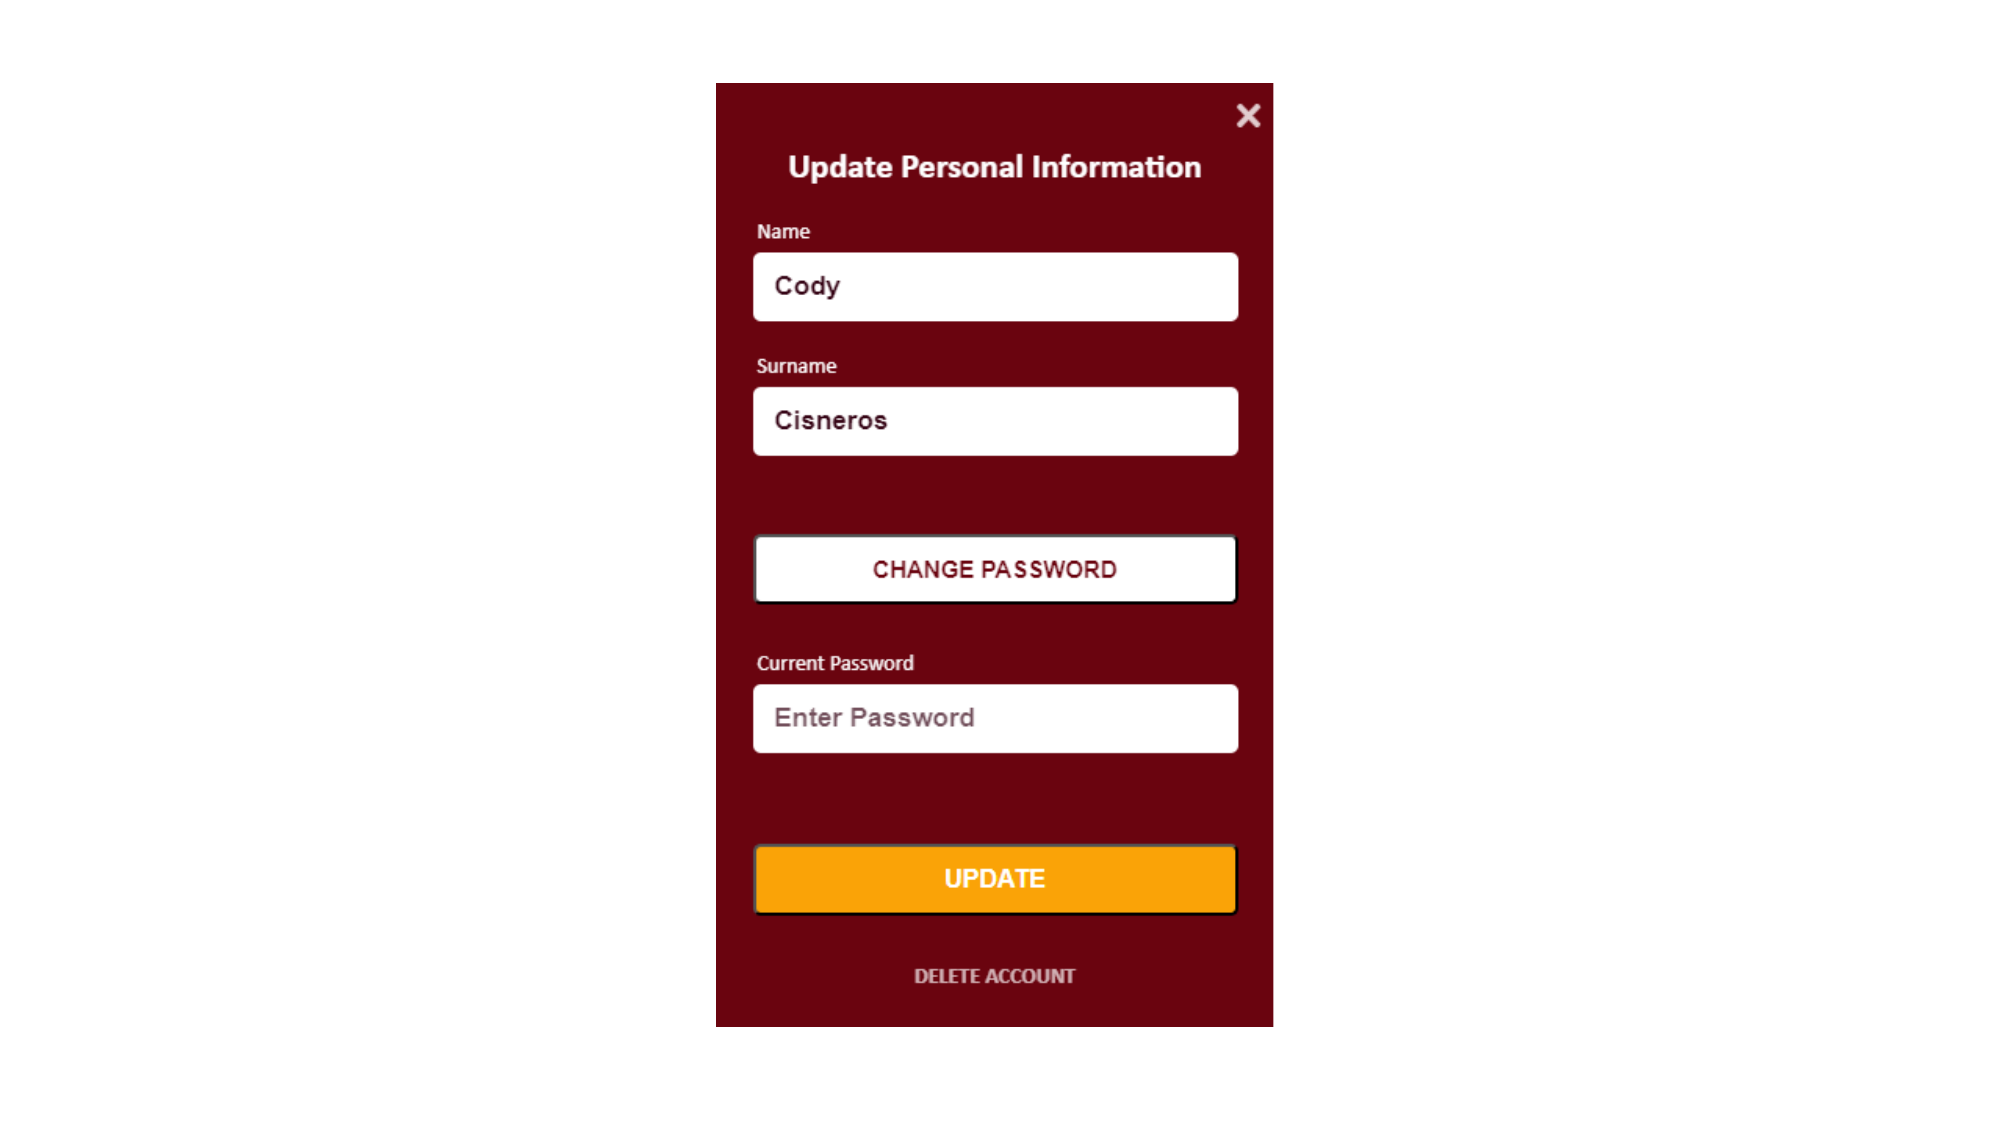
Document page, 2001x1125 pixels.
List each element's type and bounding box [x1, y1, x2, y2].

picture [715, 83, 1274, 1027]
